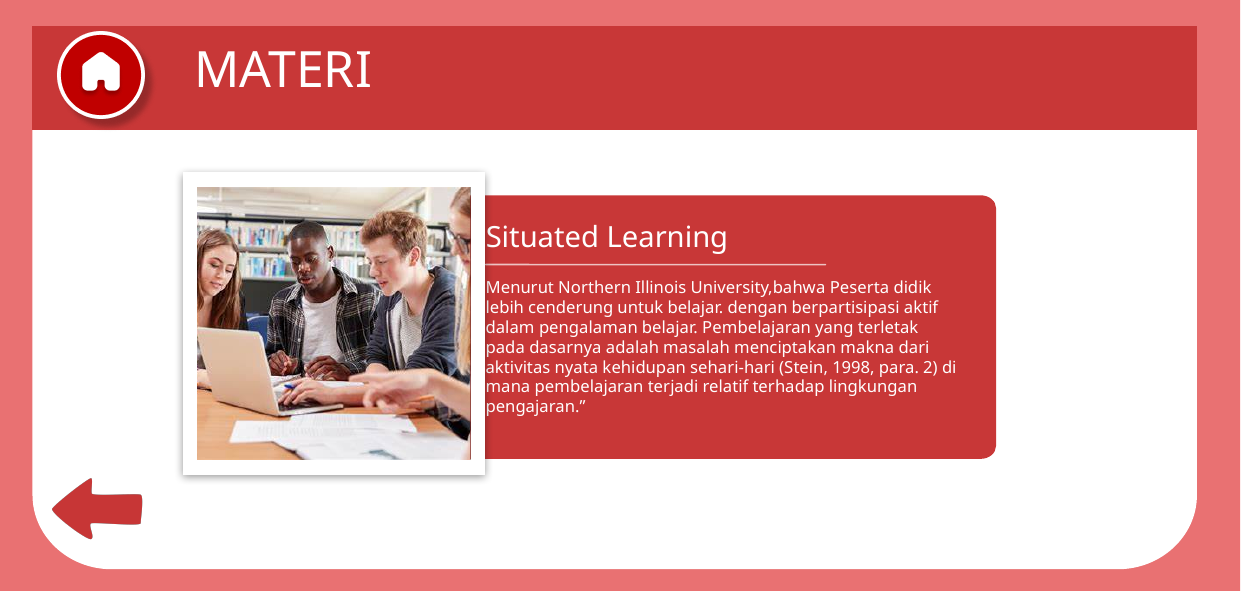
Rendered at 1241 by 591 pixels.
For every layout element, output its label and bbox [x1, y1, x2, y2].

text_box [32, 25, 1198, 131]
text_box [475, 195, 997, 460]
text_box [32, 136, 1198, 570]
picture [0, 0, 1241, 591]
